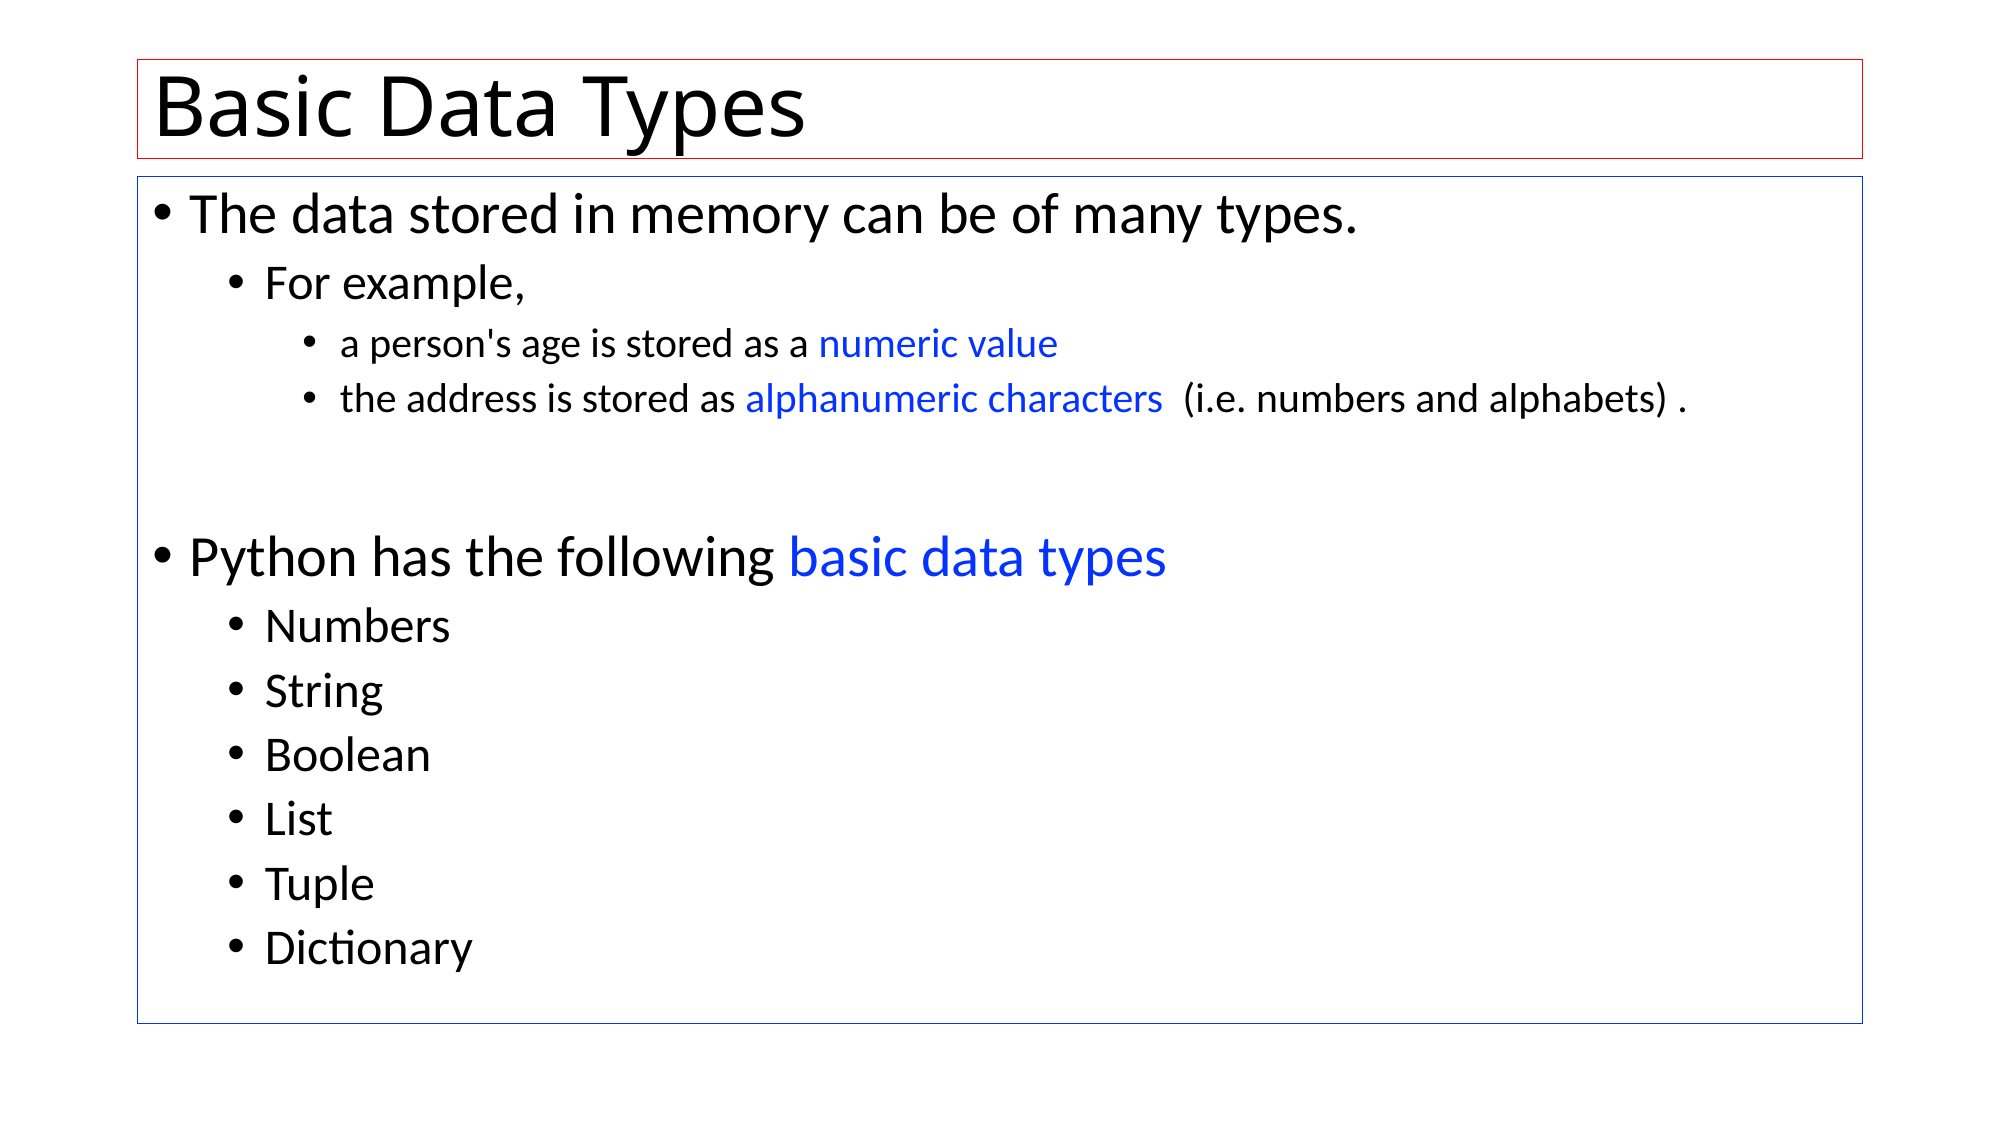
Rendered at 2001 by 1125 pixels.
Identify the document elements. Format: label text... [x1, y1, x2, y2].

title Basic Data Types [137, 59, 1863, 159]
list The data stored in memory can be of many types. For example, a person's age is stored as a numeric value the address is stored as alphanumeric characters (i.e. numbers and alphabets) . Python has the following basic data types Numbers String Boolean List Tuple Dictionary [137, 176, 1863, 1024]
